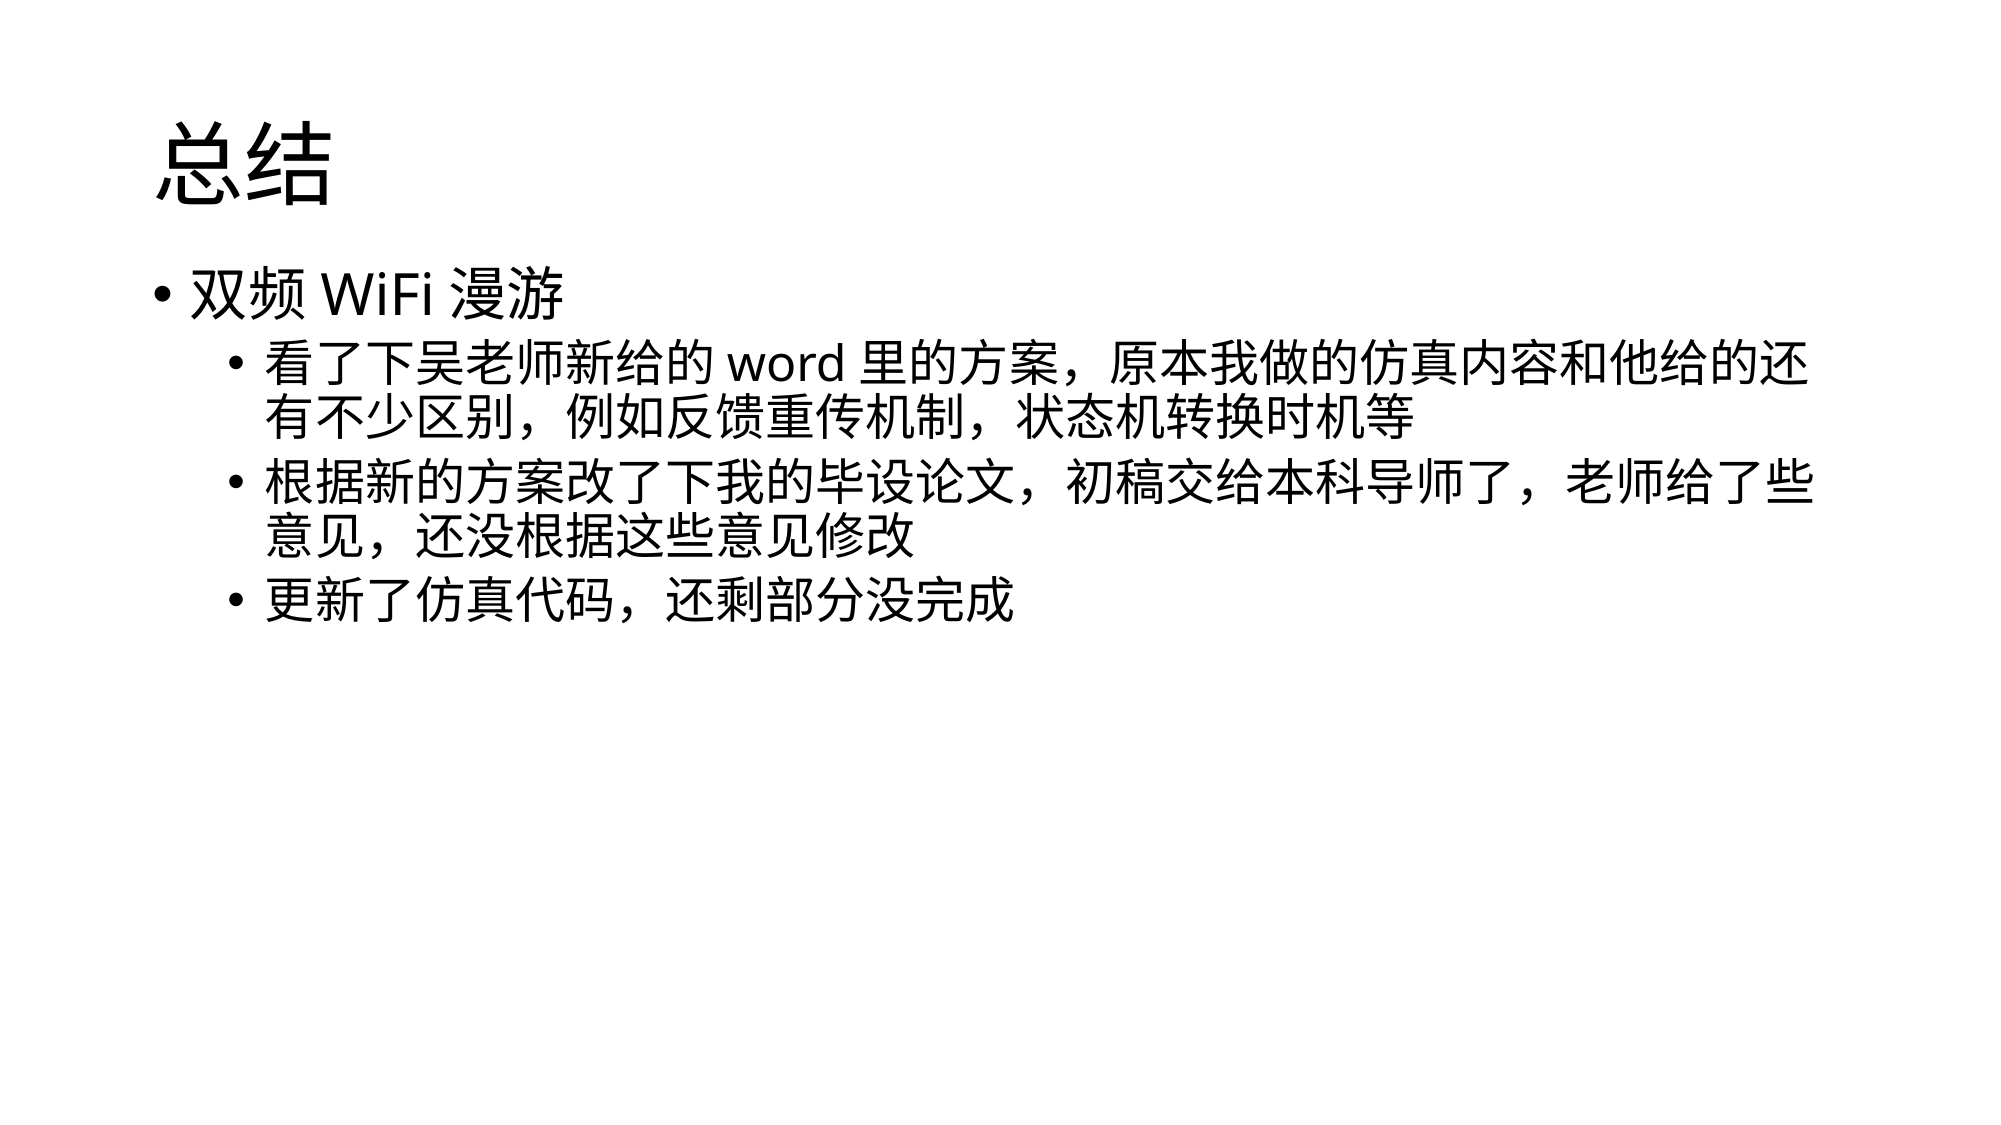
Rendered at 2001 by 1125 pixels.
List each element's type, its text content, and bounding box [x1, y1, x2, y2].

title 总结 [137, 59, 1863, 257]
text_box [137, 260, 1863, 1066]
